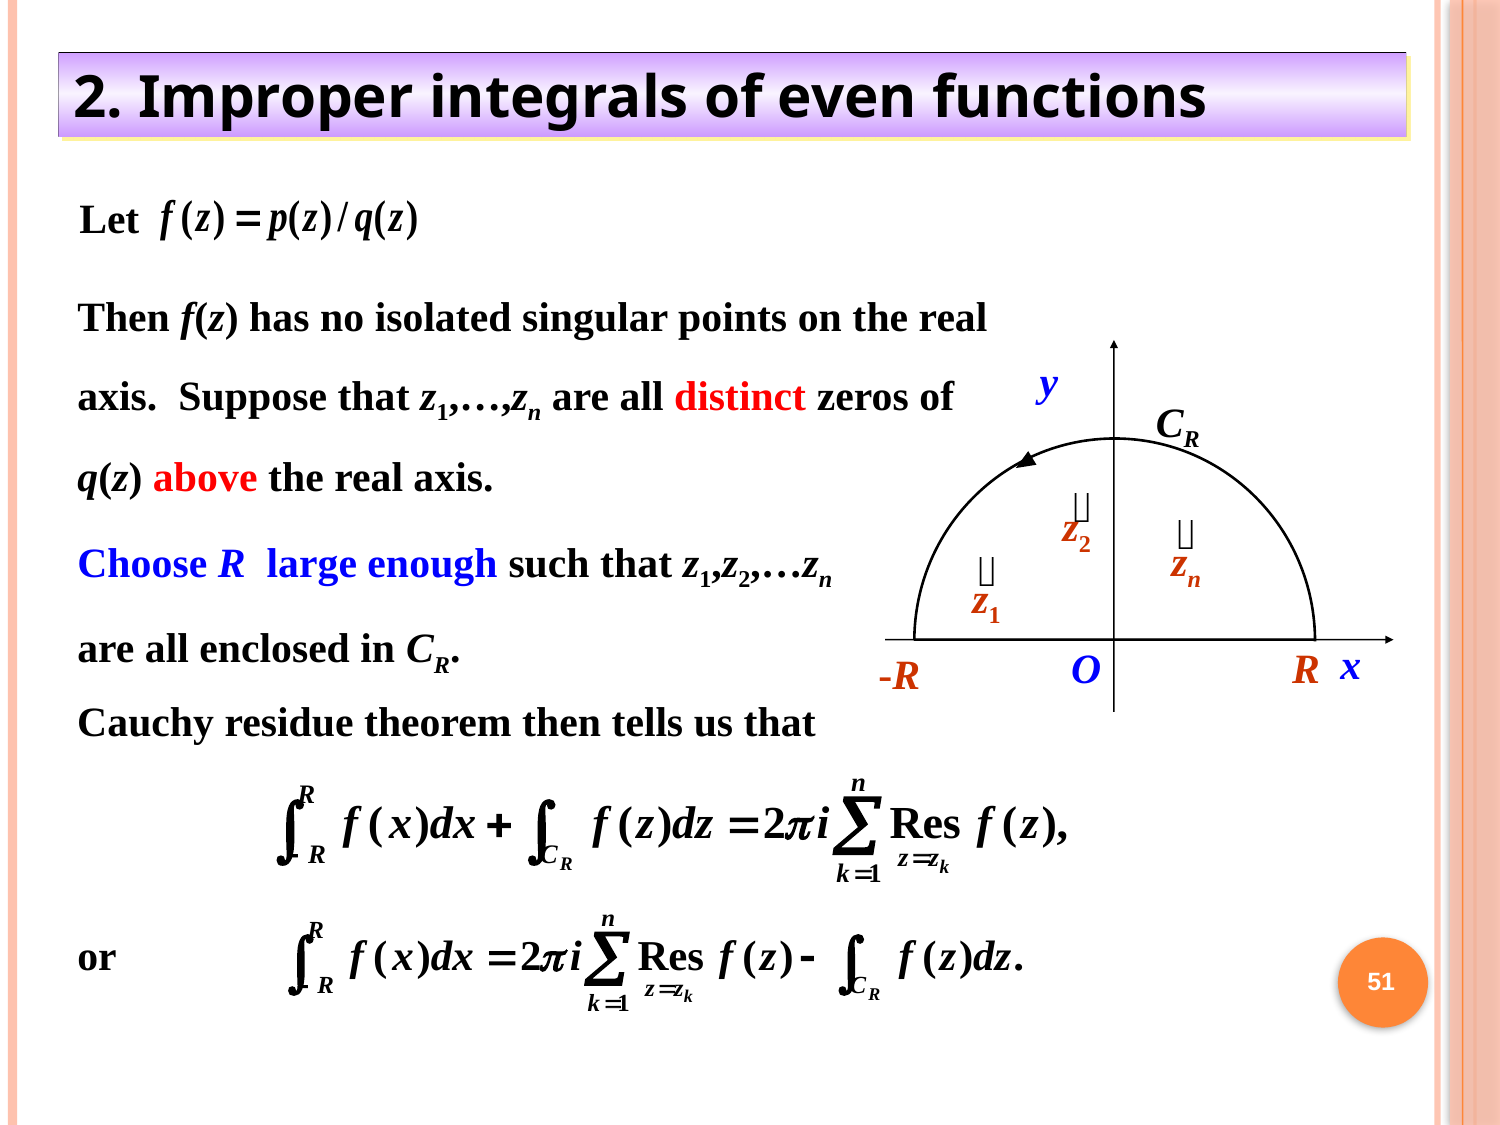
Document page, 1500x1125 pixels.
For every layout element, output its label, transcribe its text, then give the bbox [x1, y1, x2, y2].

slide_number 51 [1331, 937, 1432, 1023]
text_box Choose R large enough such that z1,z2,…zn are all enclosed in CR. [62, 499, 850, 662]
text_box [860, 336, 1413, 813]
text_box 2. Improper integrals of even functions [58, 52, 1407, 137]
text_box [61, 899, 1031, 1022]
text_box Cauchy residue theorem then tells us that [62, 662, 854, 753]
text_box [261, 761, 1076, 893]
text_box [63, 183, 426, 251]
text_box Then f(z) has no isolated singular points on the real axis. Suppose that z1,…,zn are all distinct zeros of q(z) above the real axis. [62, 257, 1013, 508]
